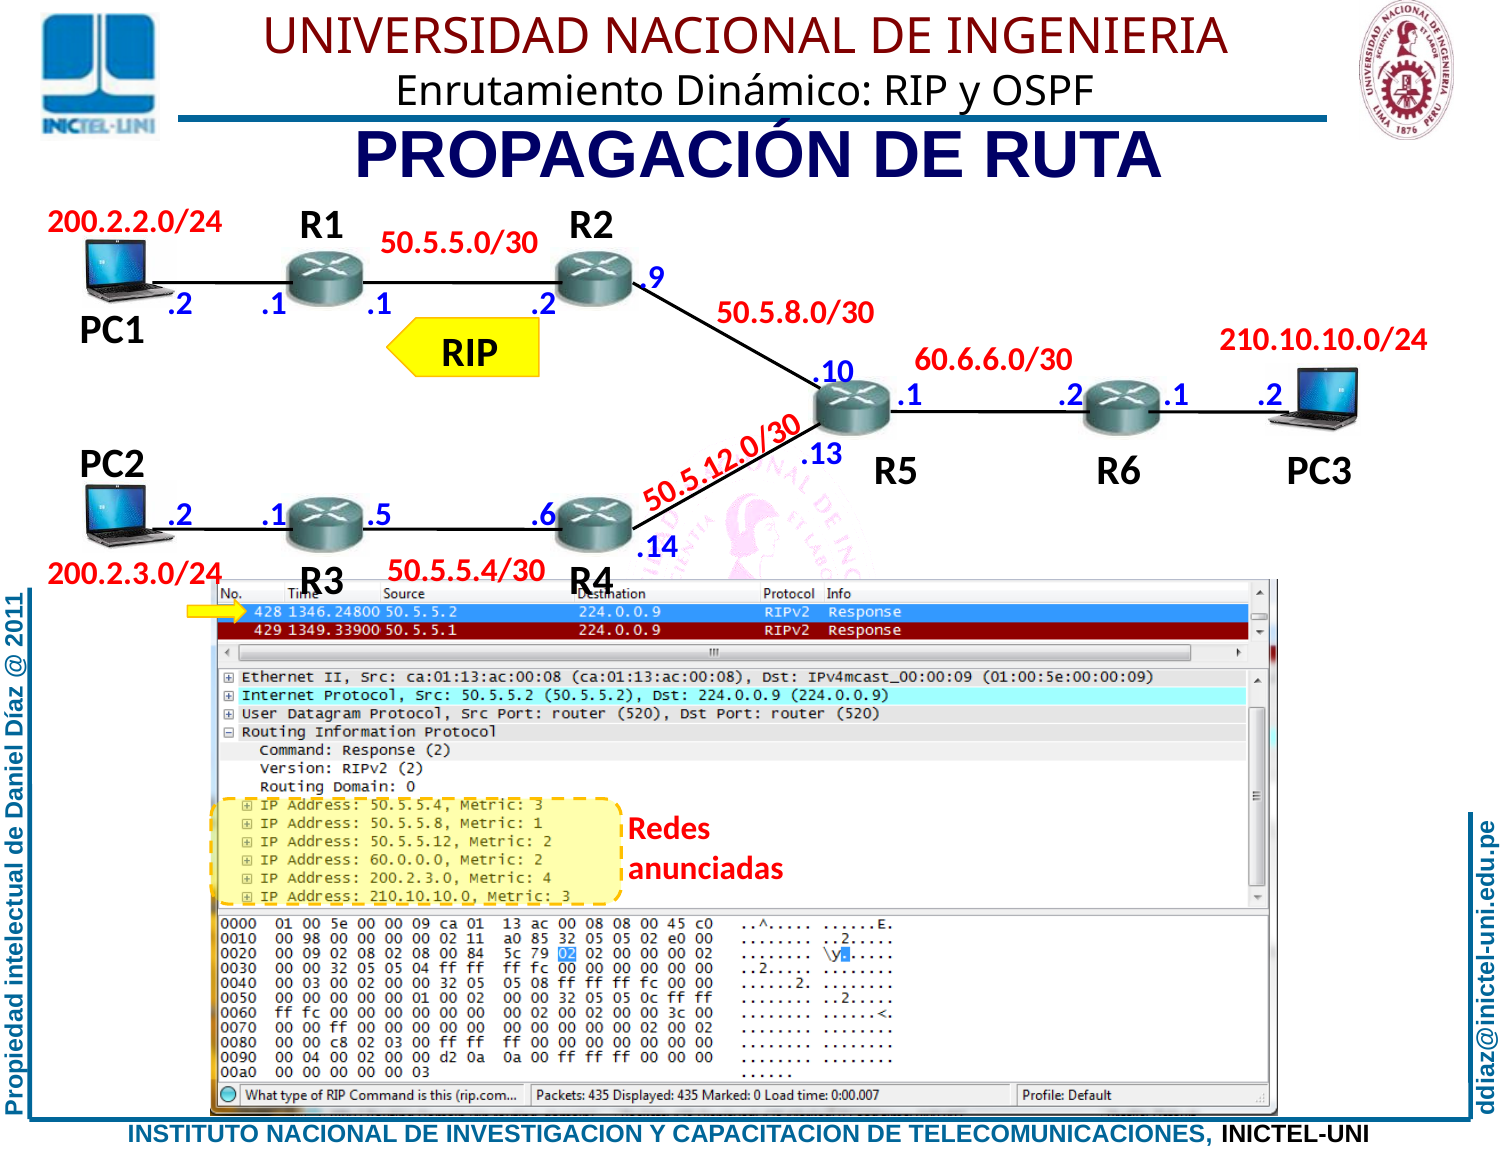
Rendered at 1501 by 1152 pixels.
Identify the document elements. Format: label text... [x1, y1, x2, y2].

picture [1359, 0, 1454, 140]
picture [1180, 115, 1327, 122]
picture [178, 115, 307, 122]
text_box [35, 188, 1441, 612]
picture [210, 612, 1278, 1116]
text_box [187, 599, 803, 905]
picture [40, 12, 160, 141]
text_box PROPAGACIÓN DE RUTA [307, 103, 1180, 188]
